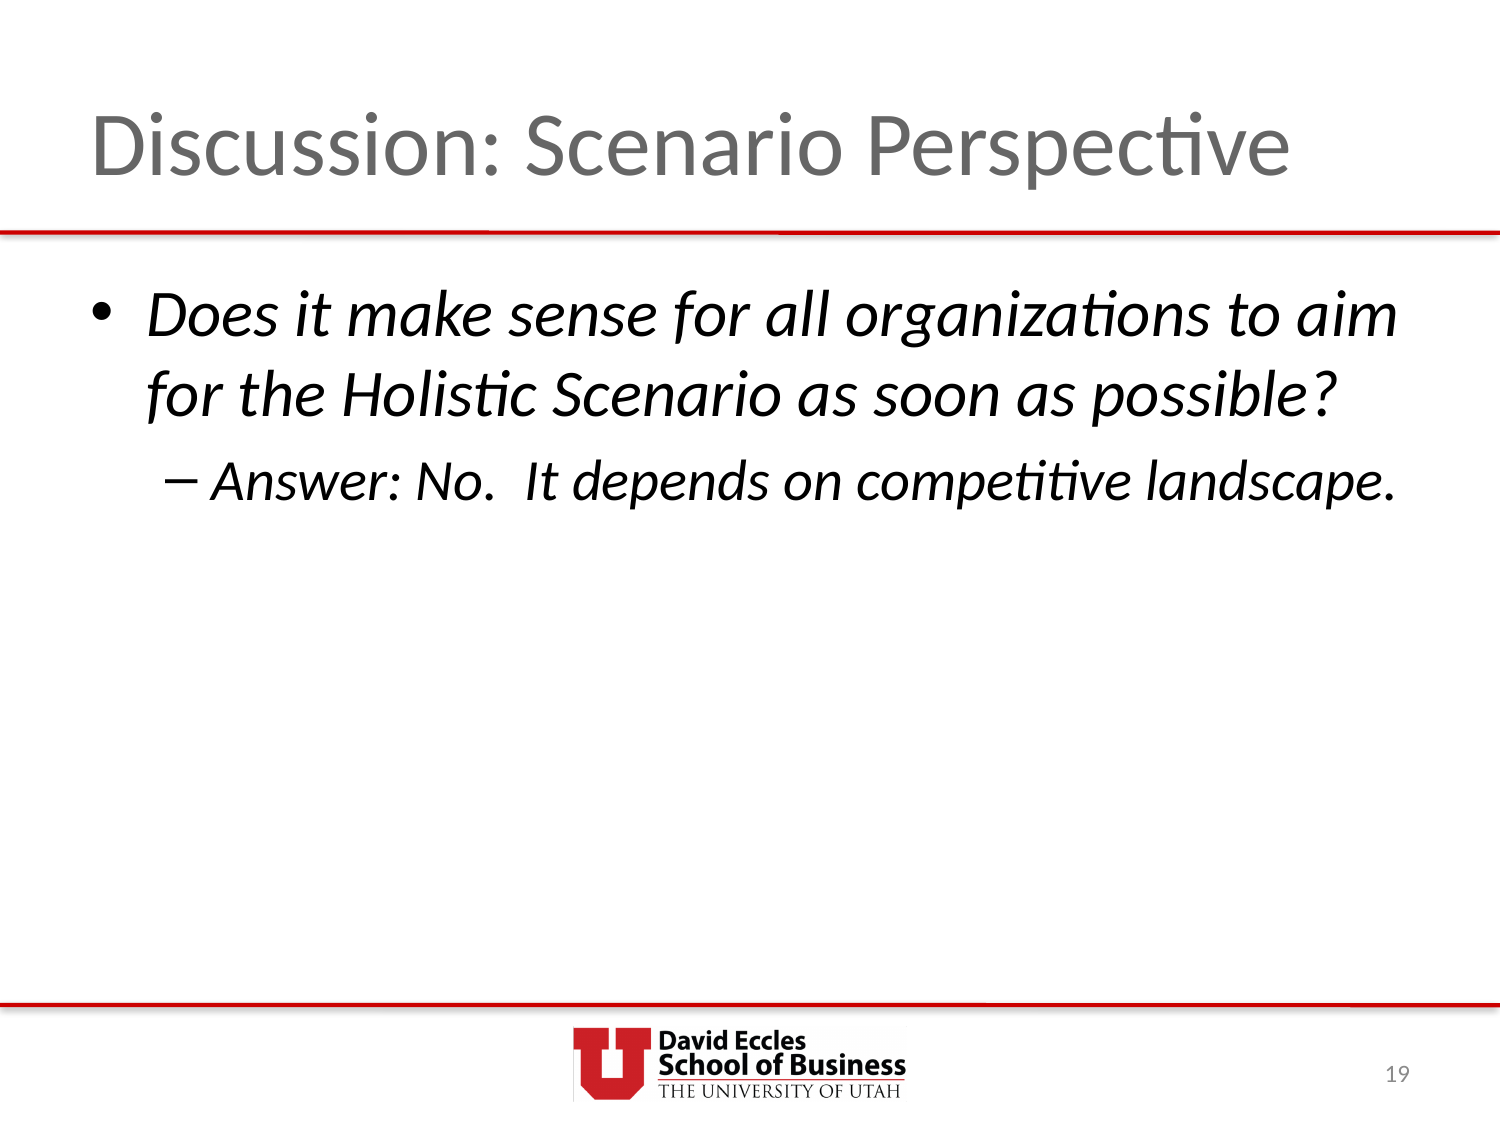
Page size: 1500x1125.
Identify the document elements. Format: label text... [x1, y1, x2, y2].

slide_number 19 [1074, 1042, 1425, 1103]
title Discussion: Scenario Perspective [75, 45, 1425, 233]
picture [573, 1026, 907, 1102]
list Does it make sense for all organizations to aim for the Holistic Scenario as soon as possible? Answer: No. It depends on competitive landscape. [75, 262, 1425, 1005]
